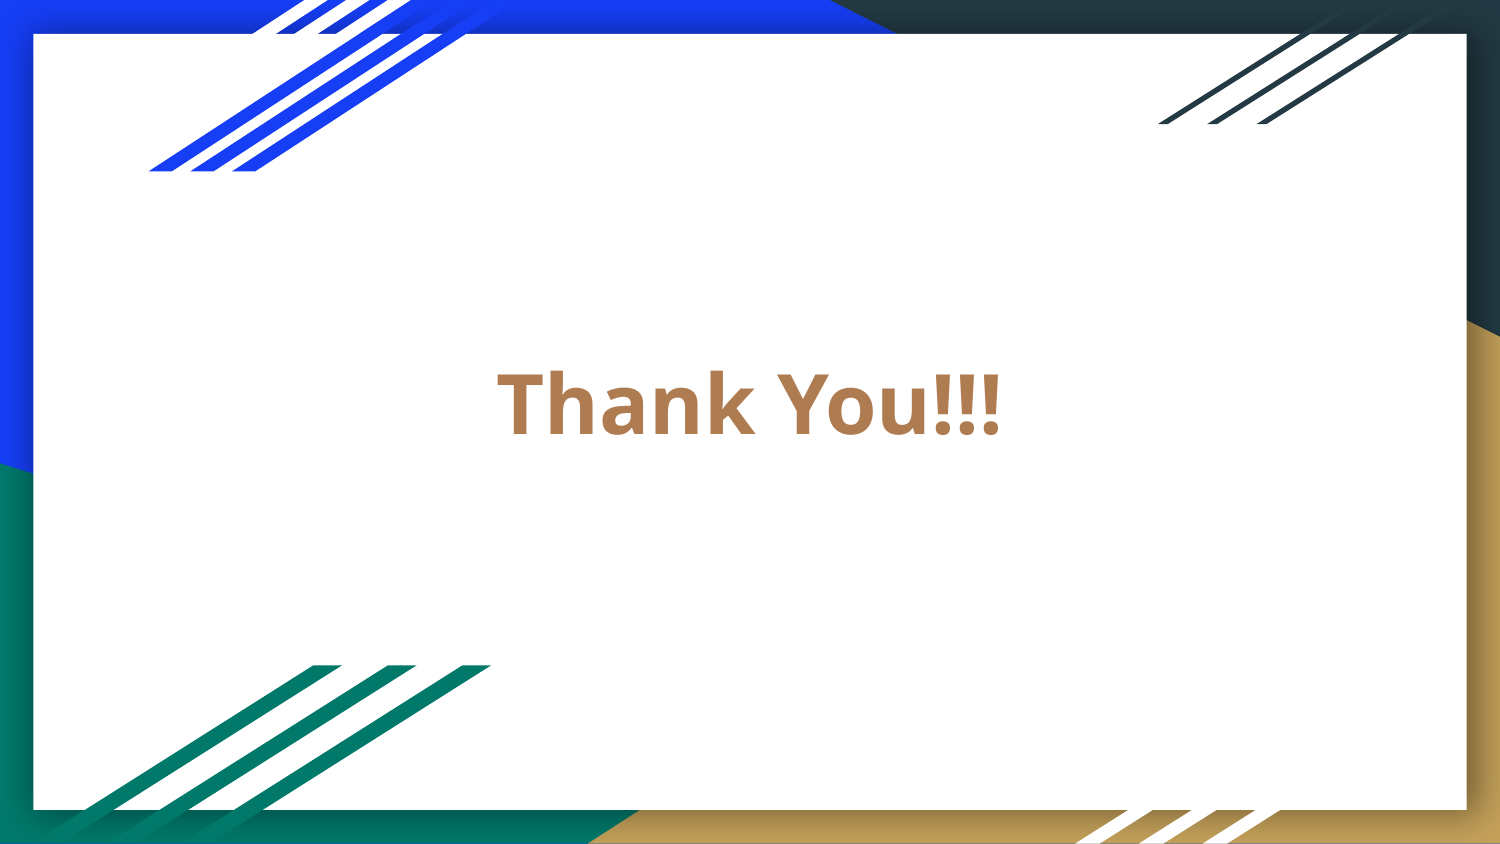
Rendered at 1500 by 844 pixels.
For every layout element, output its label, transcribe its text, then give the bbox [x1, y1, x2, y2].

title Thank You!!! [473, 336, 1027, 508]
